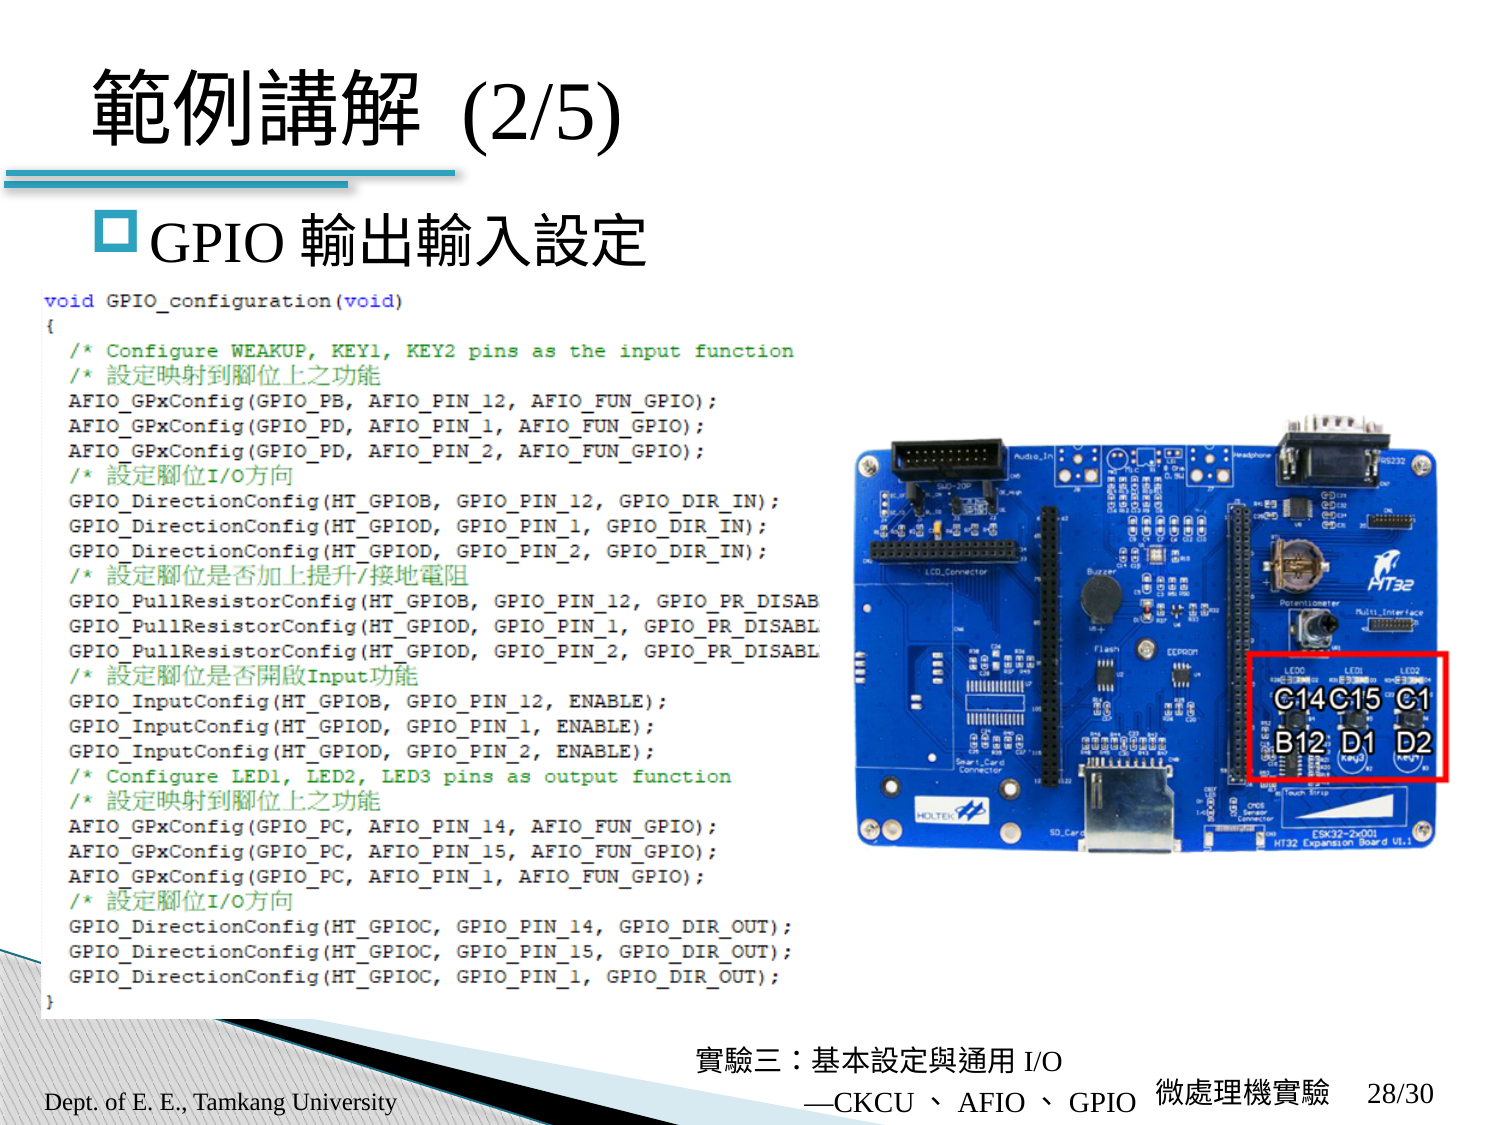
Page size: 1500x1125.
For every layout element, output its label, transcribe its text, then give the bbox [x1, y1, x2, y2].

title 範例講解 (2/5) [75, 30, 1425, 183]
list GPIO輸出輸入設定 [75, 196, 1425, 314]
picture [41, 290, 1482, 1020]
